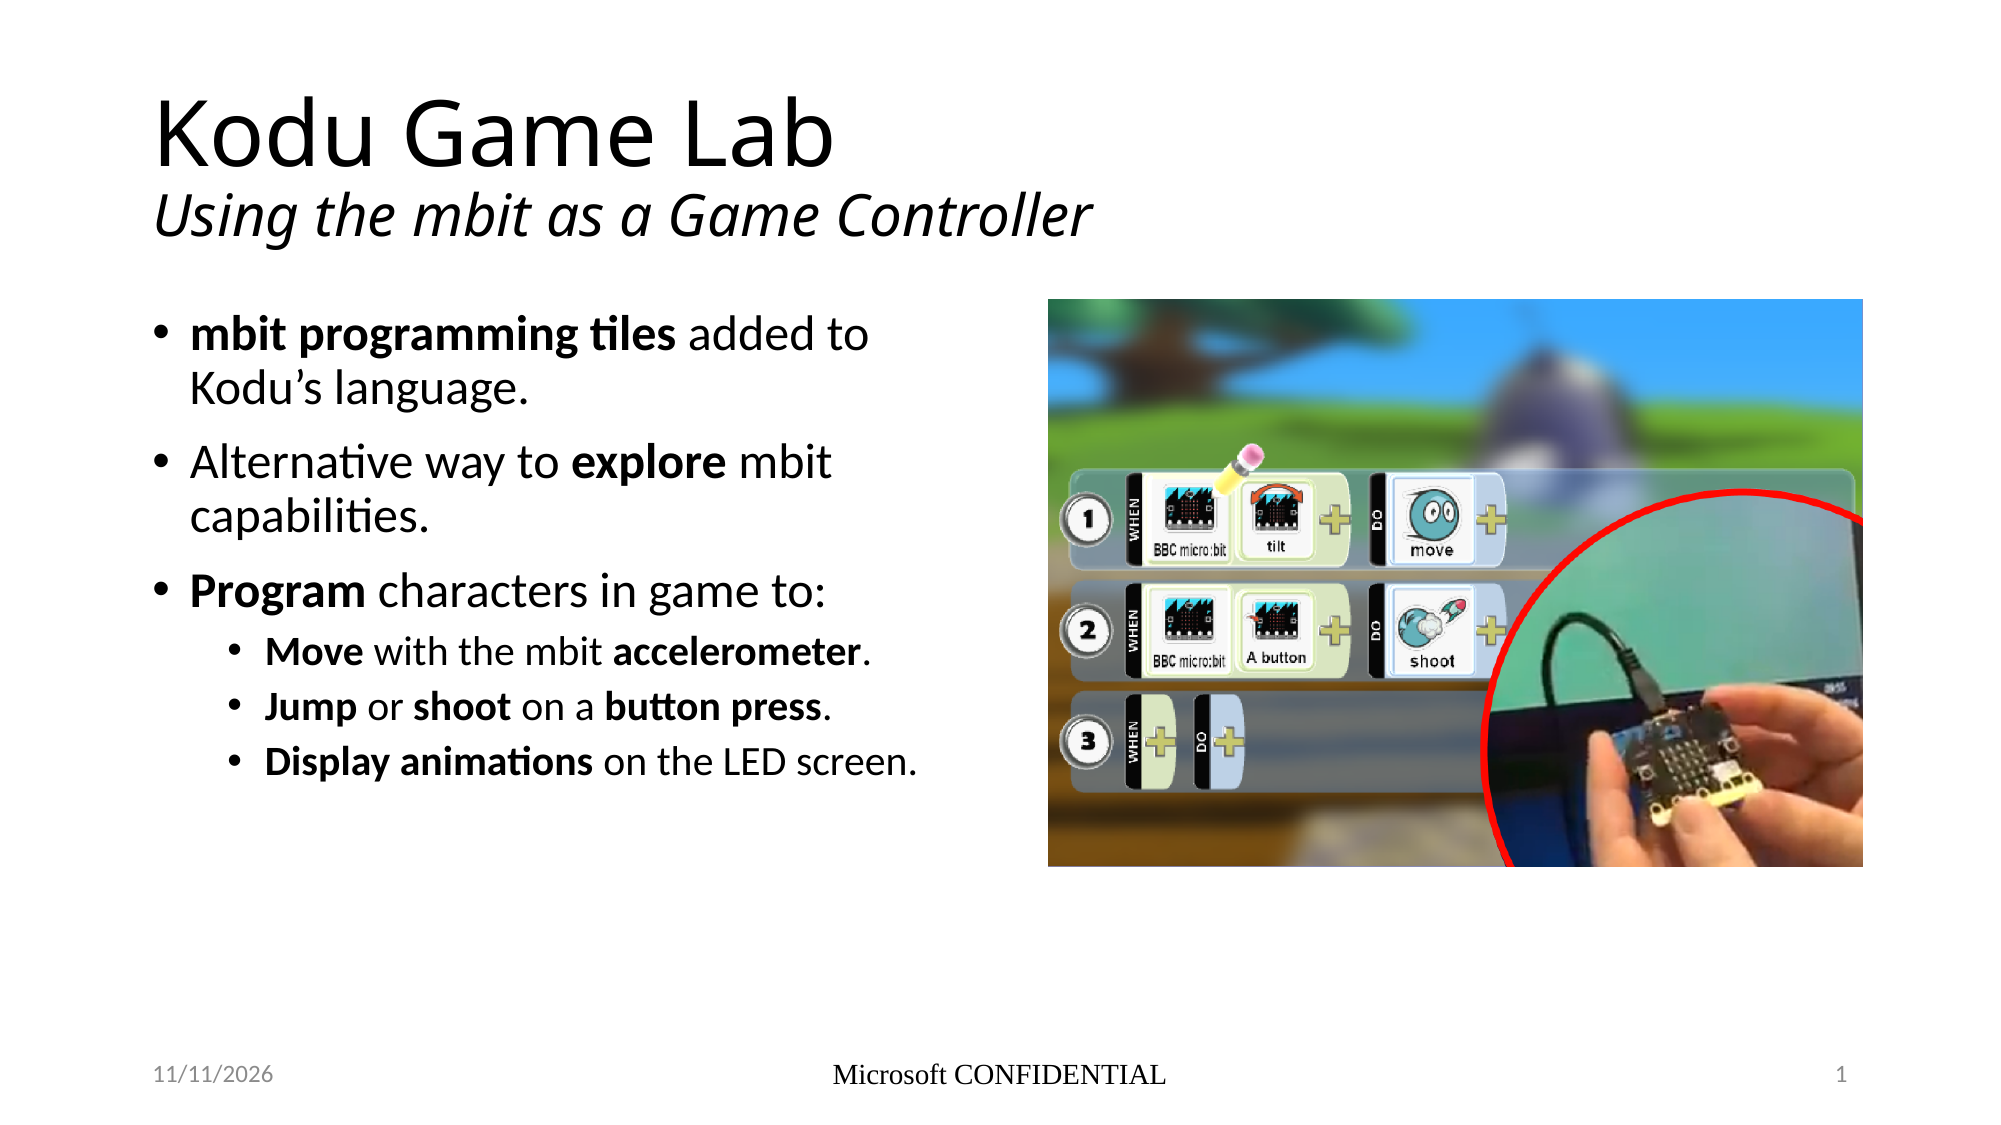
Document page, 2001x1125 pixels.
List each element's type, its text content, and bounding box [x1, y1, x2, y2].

footer Microsoft CONFIDENTIAL [662, 1042, 1338, 1103]
slide_number 1 [1412, 1042, 1863, 1103]
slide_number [137, 1042, 588, 1103]
picture [1048, 299, 1863, 867]
title Kodu Game Lab Using the mbit as a Game Controller [137, 59, 1863, 278]
list mbit programming tiles added to Kodu’s language. Alternative way to explore mbit capabilities. Program characters in game to: Move with the mbit accelerometer. Jump or shoot on a button press. Display animations on the LED screen. [137, 299, 999, 1014]
